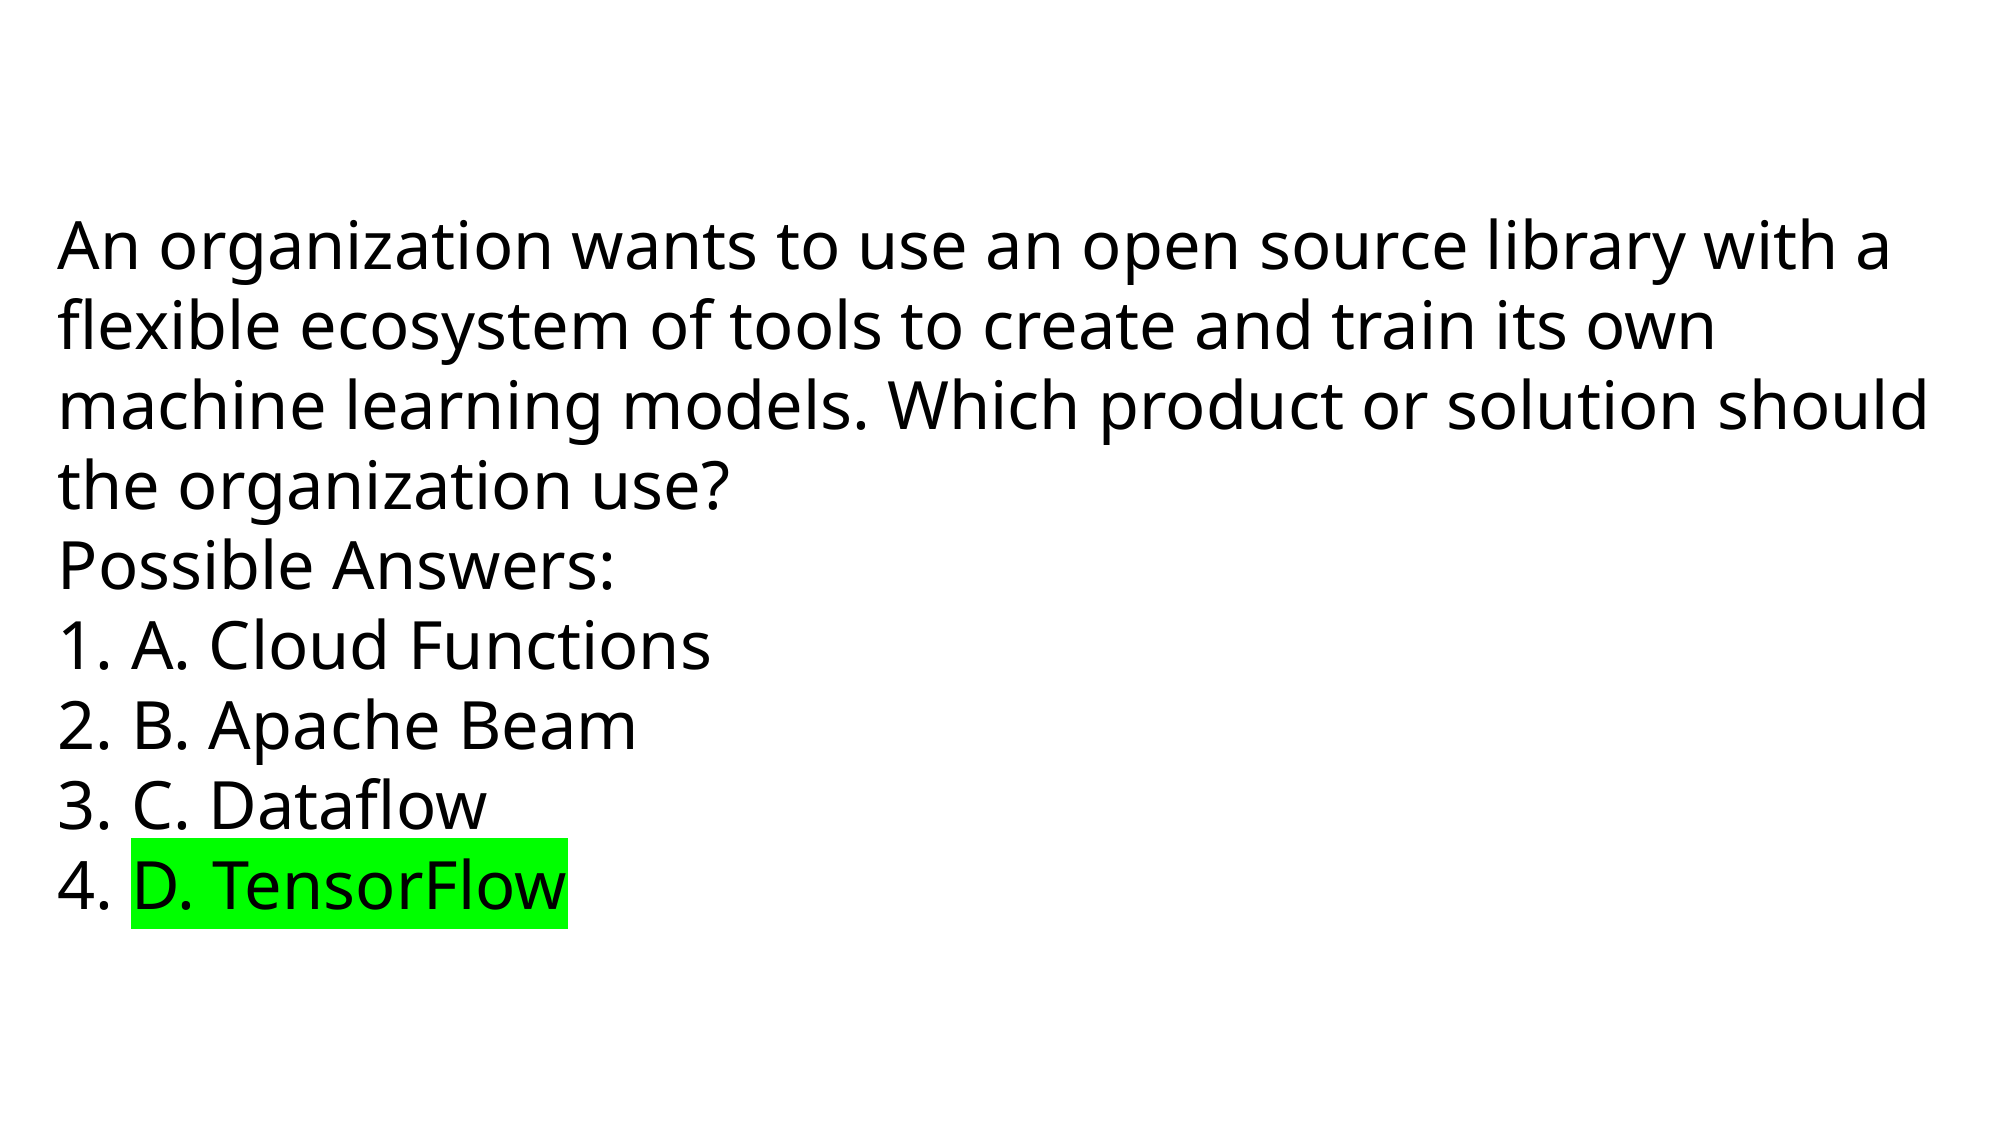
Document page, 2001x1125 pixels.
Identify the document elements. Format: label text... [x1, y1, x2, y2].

text_box An organization wants to use an open source library with a flexible ecosystem of tools to create and train its own machine learning models. Which product or solution should the organization use? Possible Answers: 1. A. Cloud Functions 2. B. Apache Beam 3. C. Dataflow 4. D. TensorFlow [42, 195, 1958, 930]
